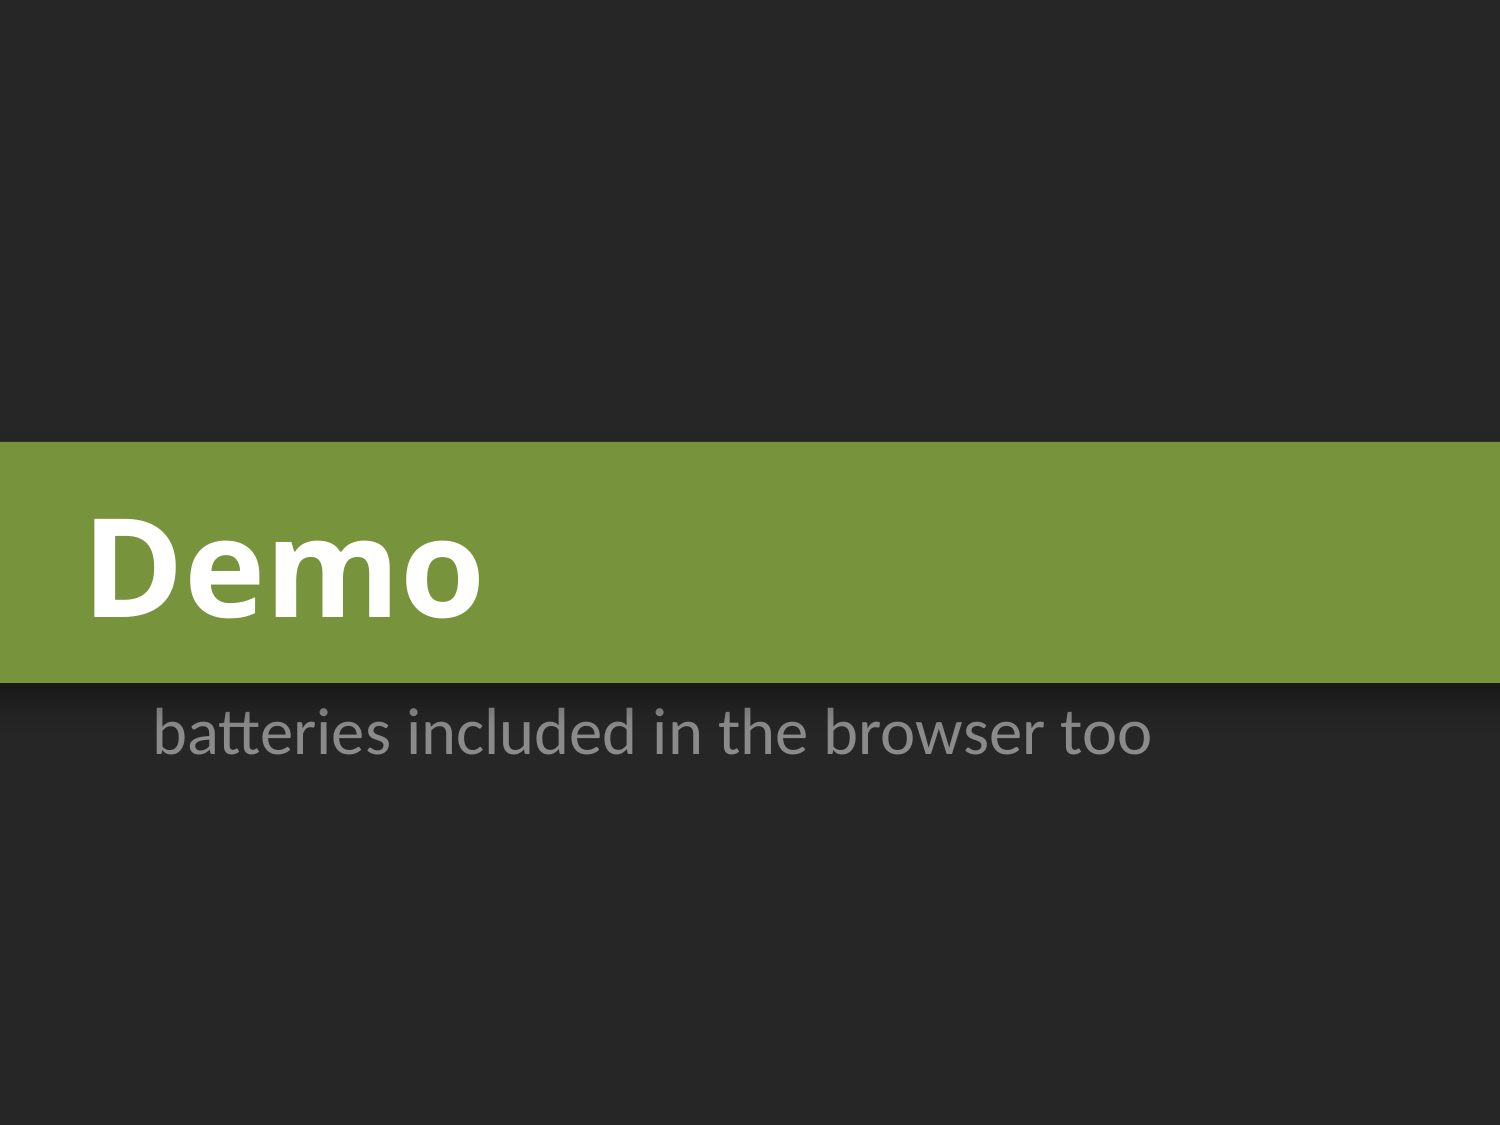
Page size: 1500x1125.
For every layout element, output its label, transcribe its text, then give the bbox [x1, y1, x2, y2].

text_box Demo [0, 441, 1500, 684]
list batteries included in the browser too [137, 726, 1388, 775]
